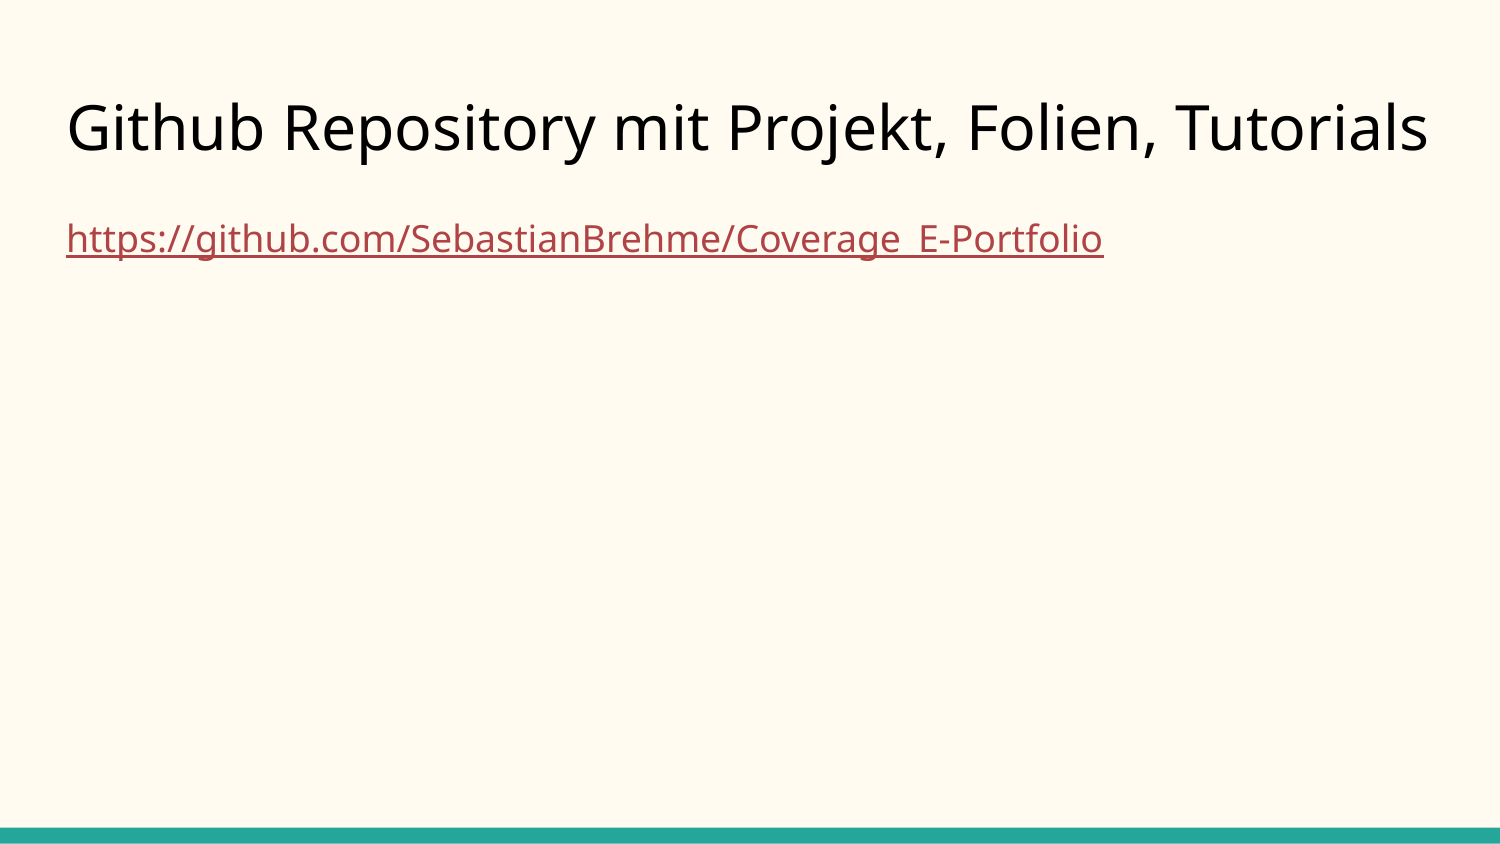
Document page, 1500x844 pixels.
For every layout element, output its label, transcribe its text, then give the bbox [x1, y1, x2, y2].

list https://github.com/SebastianBrehme/Coverage_E-Portfolio [51, 192, 1449, 750]
title Github Repository mit Projekt, Folien, Tutorials [51, 72, 1449, 174]
